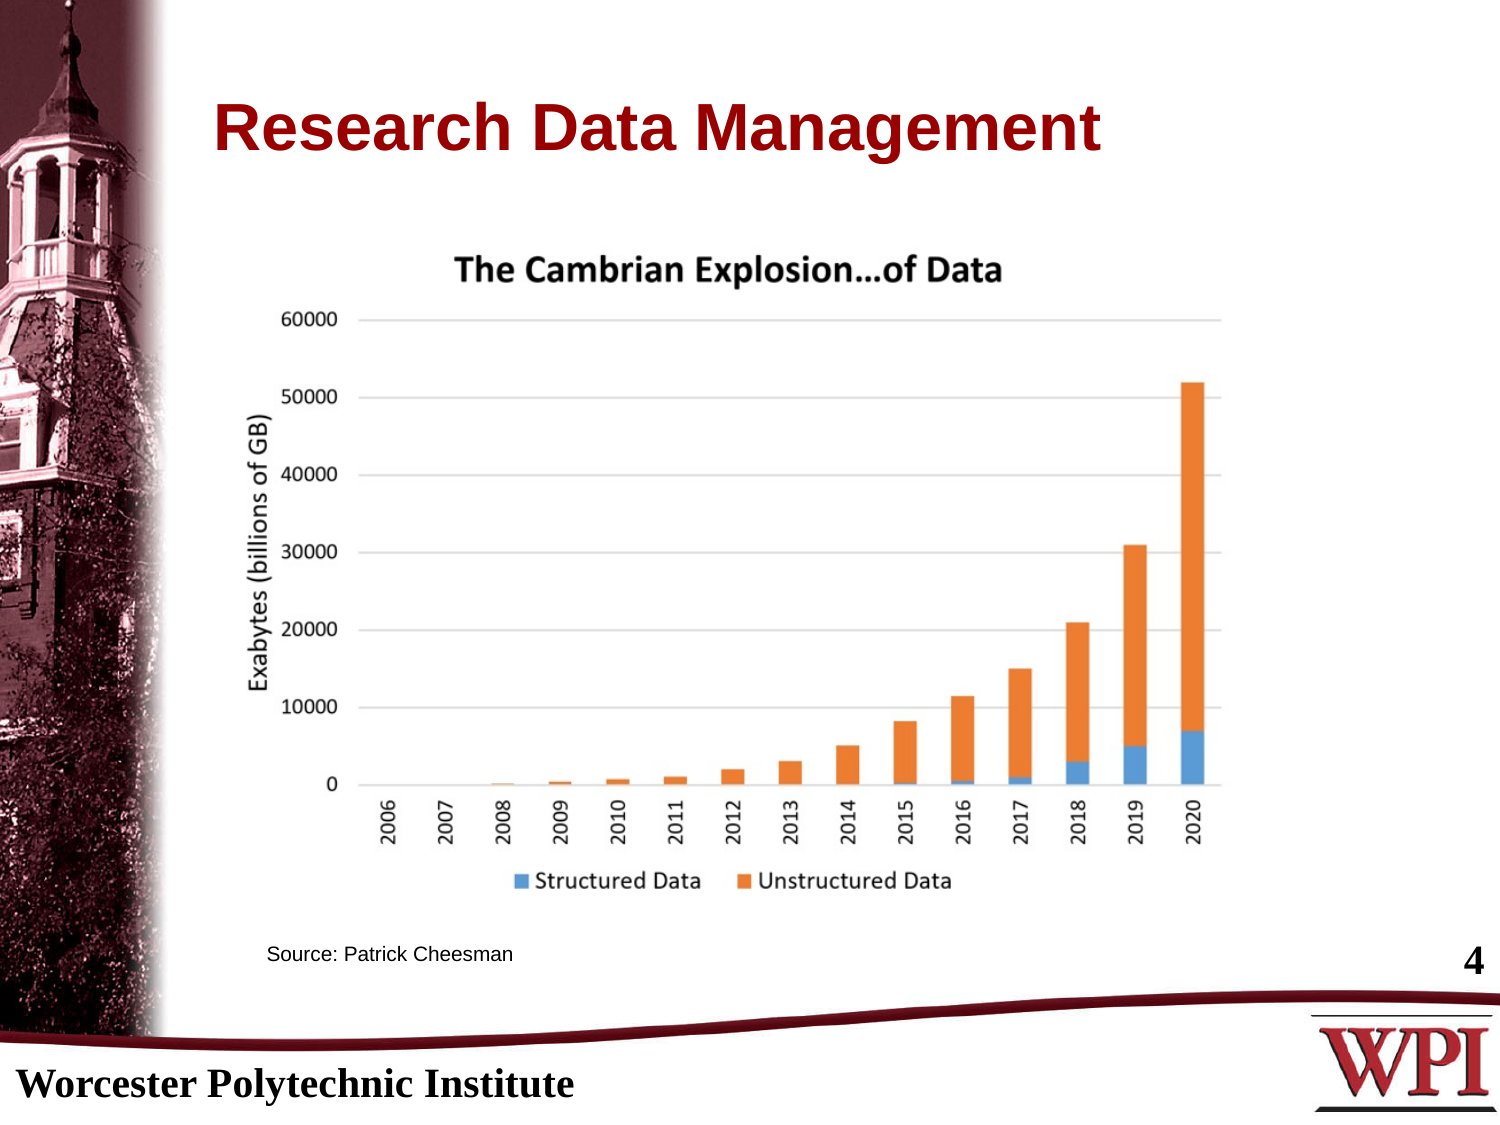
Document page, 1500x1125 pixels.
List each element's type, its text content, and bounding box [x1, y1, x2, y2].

slide_number 4 [1417, 924, 1500, 1004]
text_box Source: Patrick Cheesman [251, 933, 801, 973]
picture [0, 0, 1500, 1125]
footer Worcester Polytechnic Institute [0, 1048, 834, 1125]
text_box Research Data Management [198, 76, 1341, 172]
